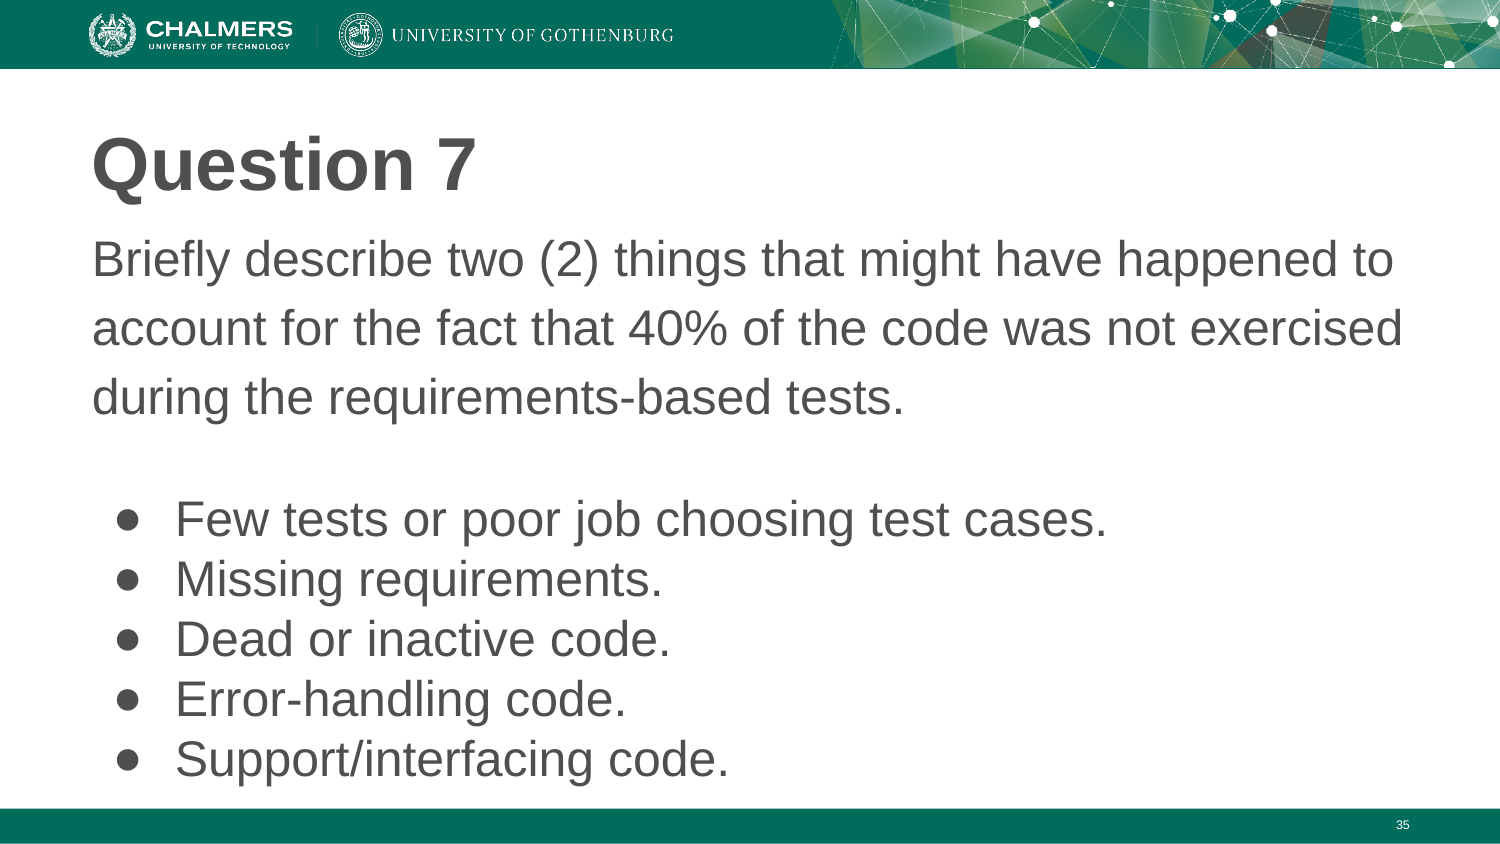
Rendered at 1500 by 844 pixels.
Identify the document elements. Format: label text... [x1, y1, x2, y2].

picture [64, 0, 696, 85]
title Question 7 [76, 100, 1425, 210]
text_box Few tests or poor job choosing test cases. Missing requirements. Dead or inactive code. Error-handling code. Support/interfacing code. [84, 471, 1381, 775]
picture [759, 0, 1500, 68]
list Briefly describe two (2) things that might have happened to account for the fact that 40% of the code was not exercised during the requirements-based tests. [76, 210, 1425, 782]
slide_number ‹#› [1074, 809, 1425, 844]
